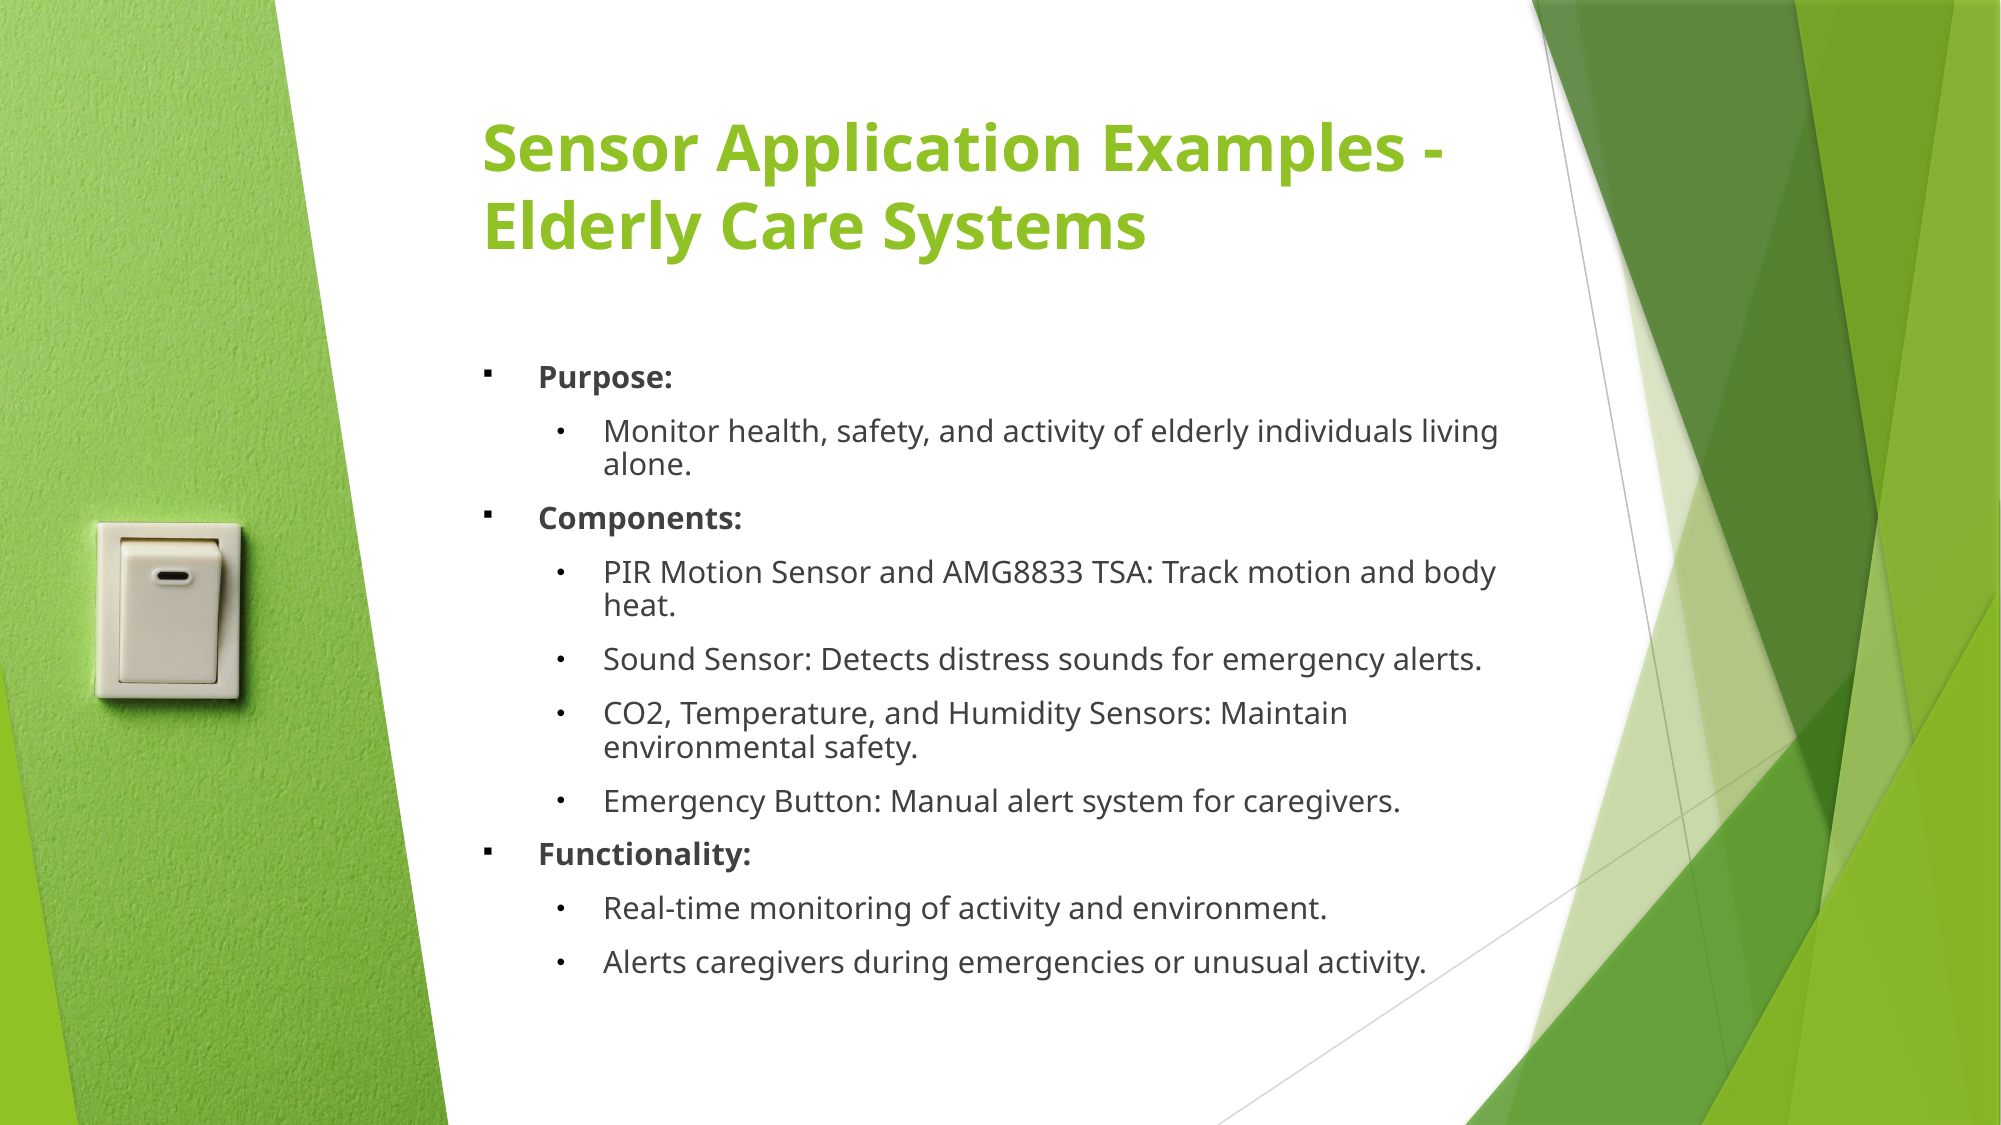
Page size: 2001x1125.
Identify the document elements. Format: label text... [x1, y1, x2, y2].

picture [0, 0, 449, 1125]
list Purpose: Monitor health, safety, and activity of elderly individuals living alone. Components: PIR Motion Sensor and AMG8833 TSA: Track motion and body heat. Sound Sensor: Detects distress sounds for emergency alerts. CO2, Temperature, and Humidity Sensors: Maintain environmental safety. Emergency Button: Manual alert system for caregivers. Functionality: Real-time monitoring of activity and environment. Alerts caregivers during emergencies or unusual activity. [467, 354, 1522, 992]
title Sensor Application Examples - Elderly Care Systems [467, 99, 1522, 317]
